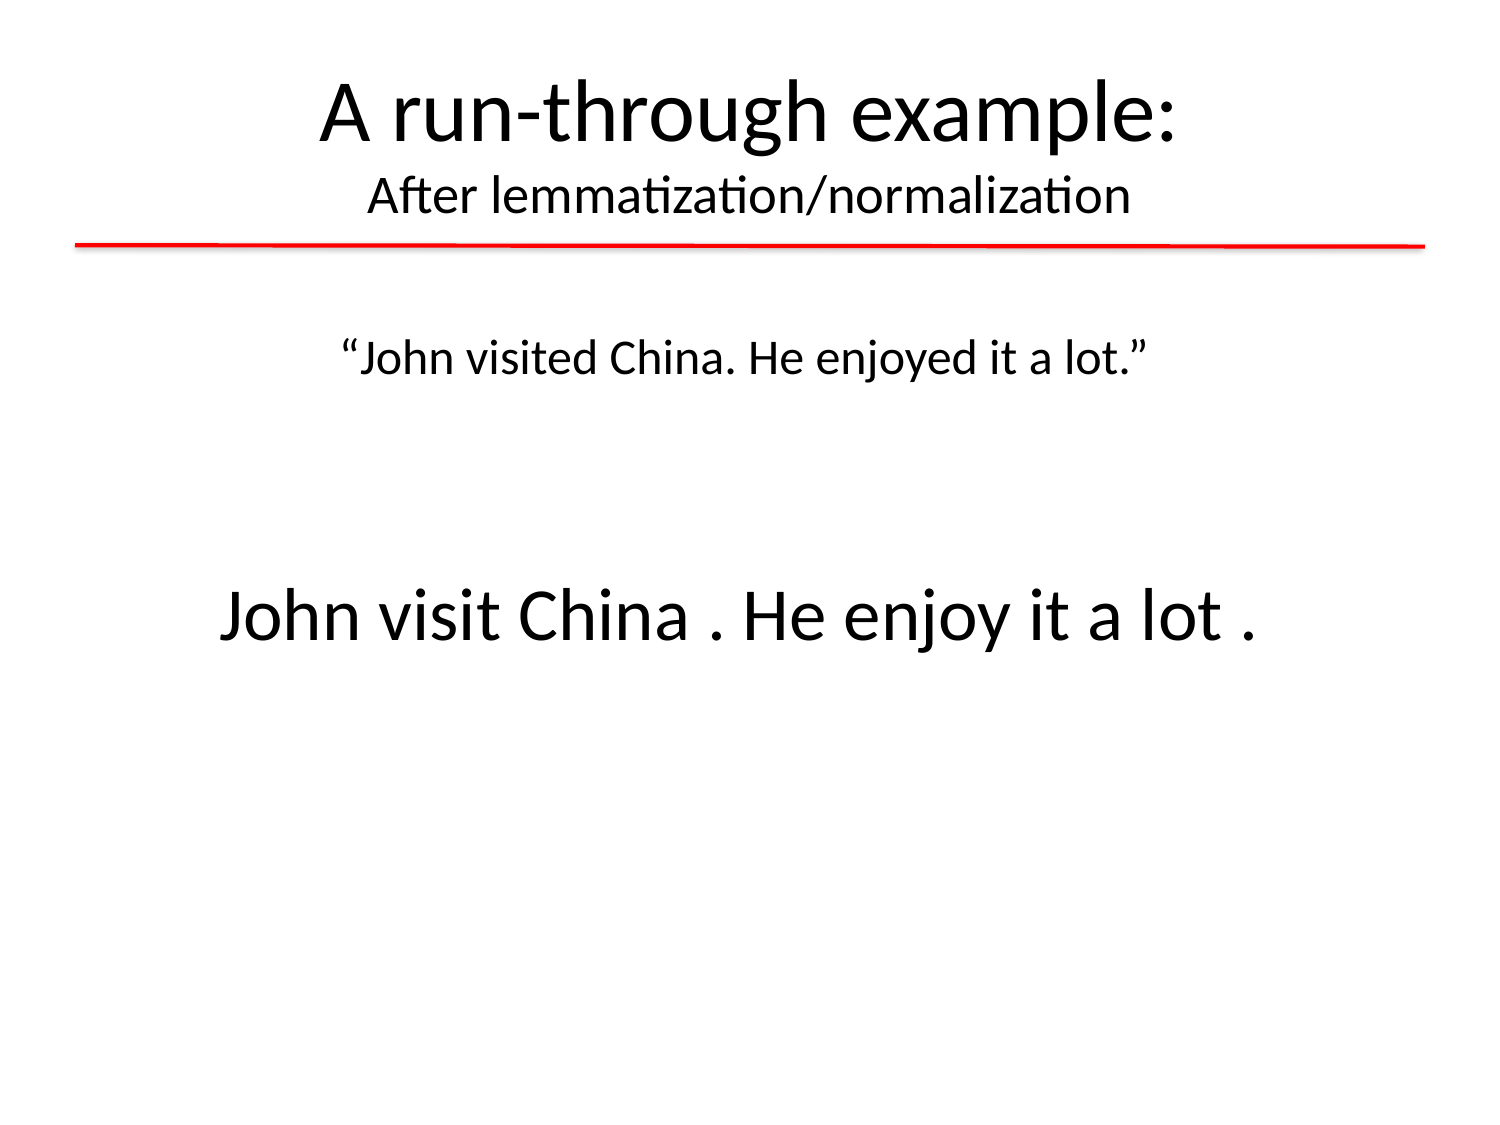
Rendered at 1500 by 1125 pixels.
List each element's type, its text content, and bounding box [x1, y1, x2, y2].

text_box John visit China . He enjoy it a lot . [204, 557, 1275, 663]
title A run-through example: After lemmatization/normalization [75, 45, 1425, 233]
text_box “John visited China. He enjoyed it a lot.” [324, 317, 1164, 392]
